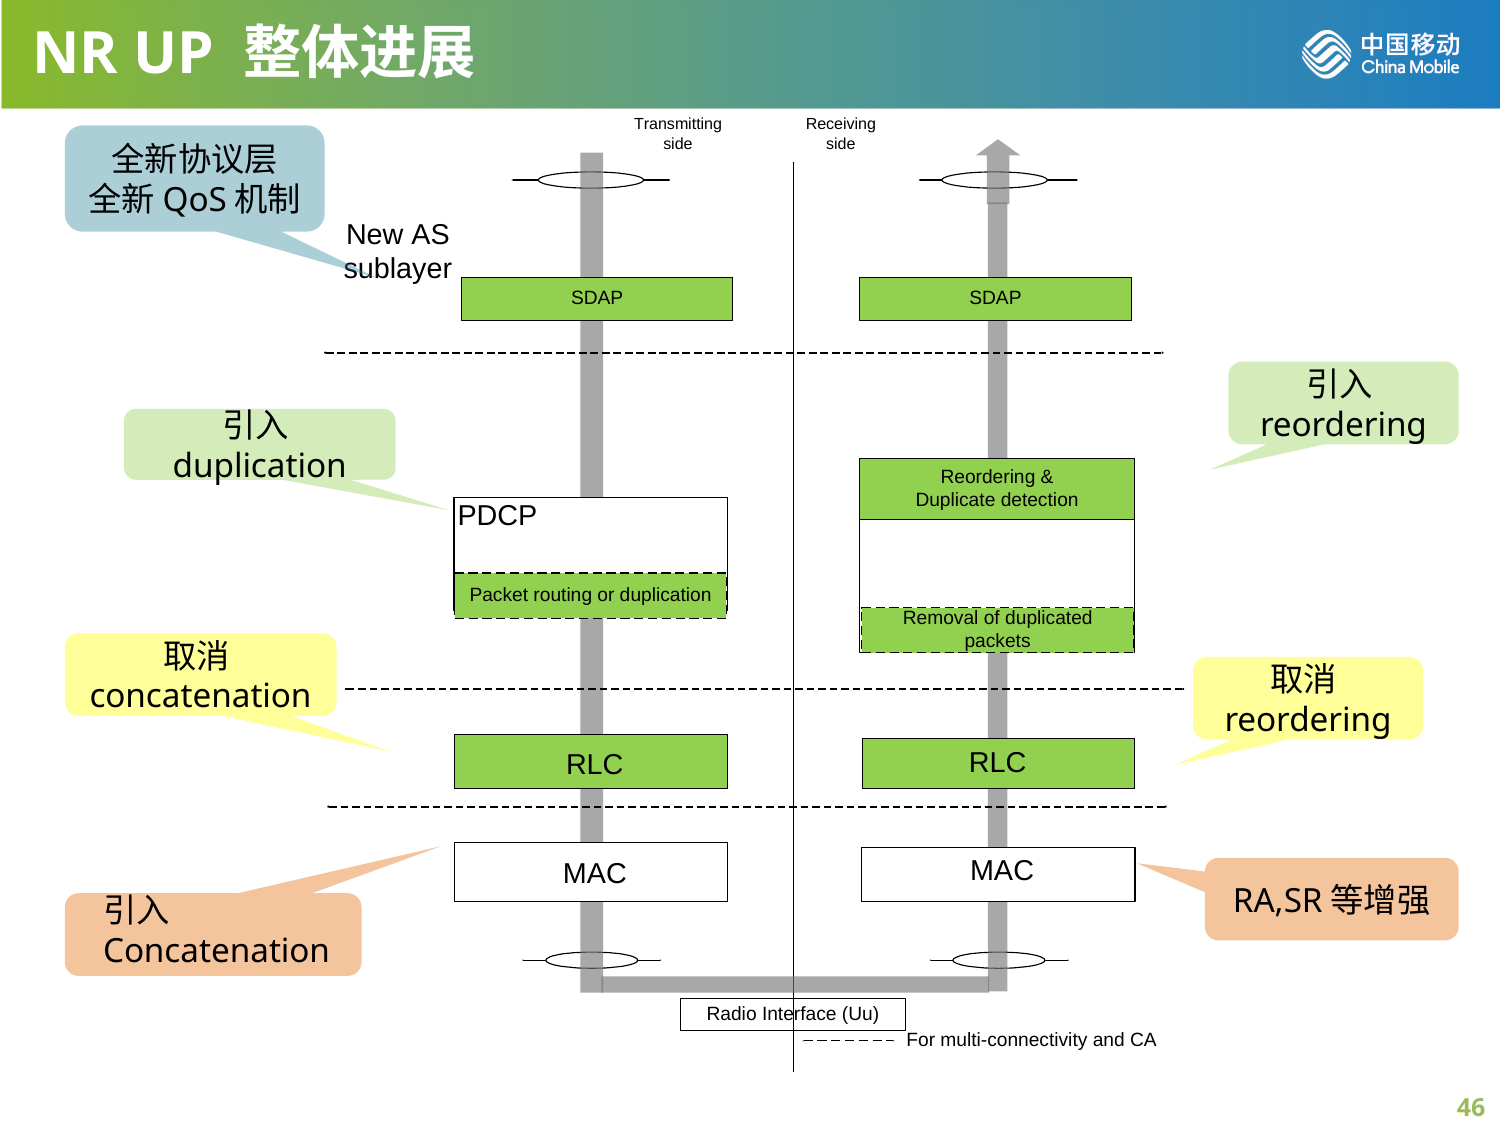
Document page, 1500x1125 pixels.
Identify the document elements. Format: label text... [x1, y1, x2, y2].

text_box [281, 872, 316, 881]
text_box 引入reordering [1208, 359, 1461, 472]
text_box NR UP 整体进展 [17, 7, 975, 93]
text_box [321, 89, 1188, 1075]
picture [0, 1, 1500, 1125]
text_box 引入 Concatenation [88, 881, 316, 976]
text_box 引入duplication [121, 406, 316, 489]
text_box RA,SR等增强 [1193, 855, 1461, 943]
text_box 取消concatenation [62, 631, 316, 738]
text_box 全新协议层 全新QoS机制 [62, 123, 316, 263]
text_box 取消reordering [1193, 654, 1426, 763]
text_box [62, 891, 316, 978]
